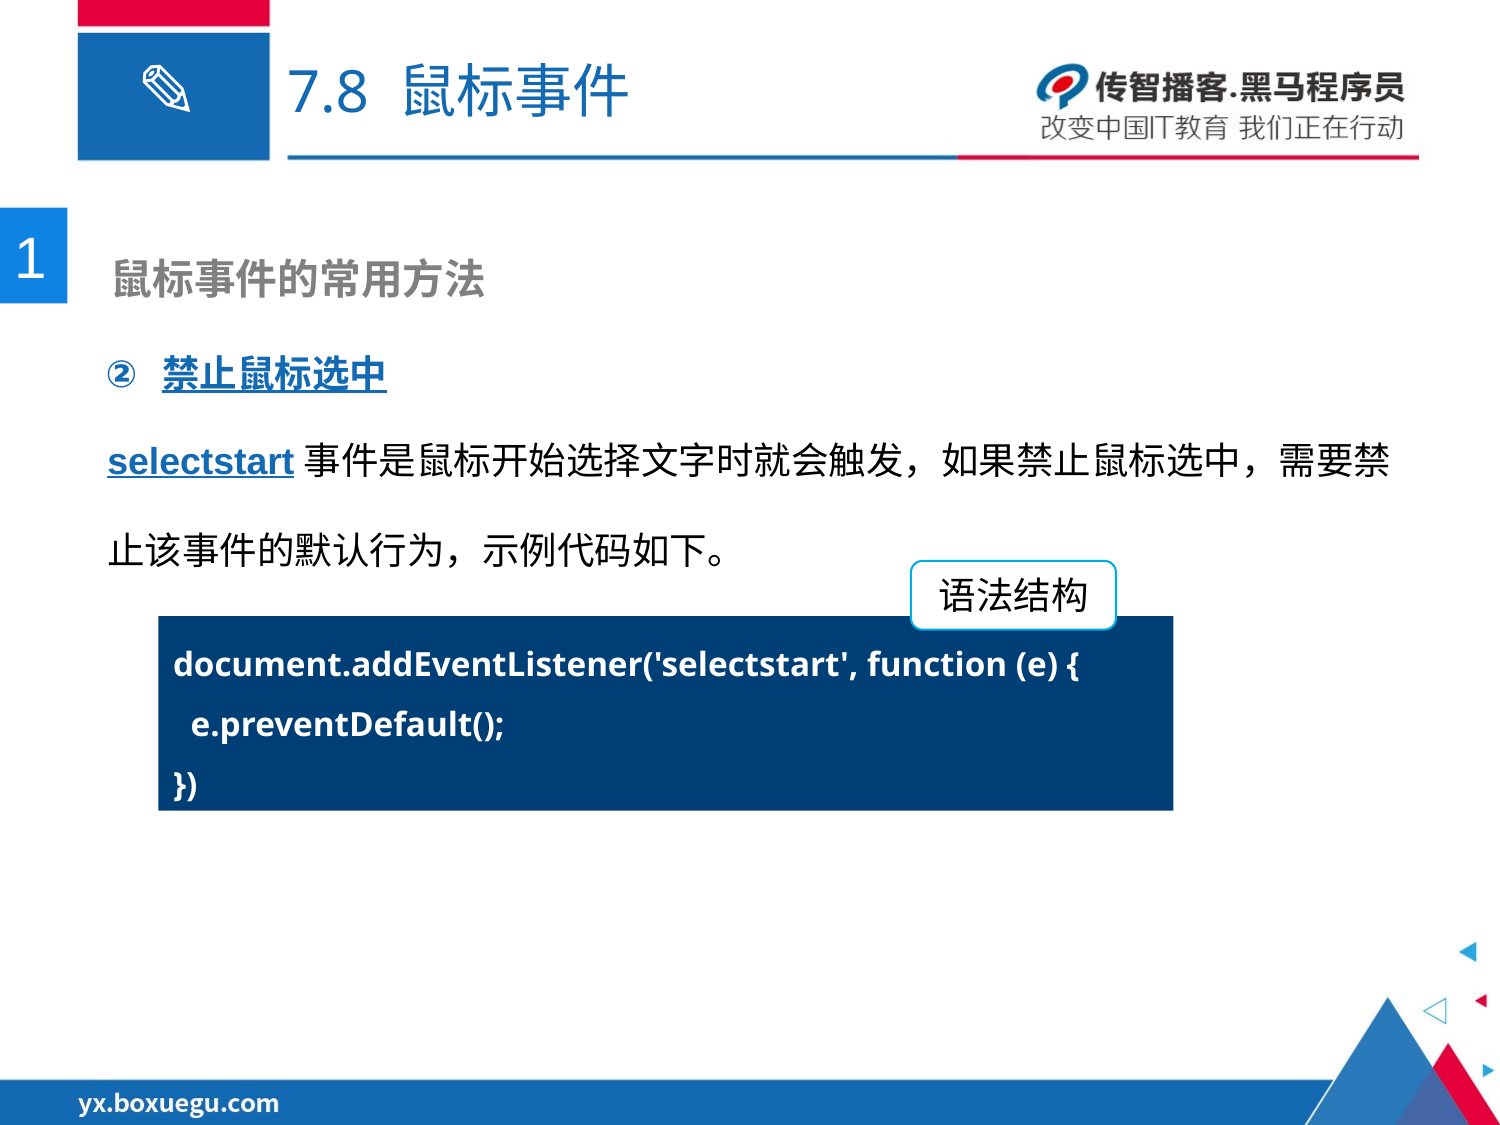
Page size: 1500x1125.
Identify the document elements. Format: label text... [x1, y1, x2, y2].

text_box selectstart事件是鼠标开始选择文字时就会触发，如果禁止鼠标选中，需要禁止该事件的默认行为，示例代码如下。 [92, 384, 1431, 580]
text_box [158, 560, 1174, 814]
title 7.8 鼠标事件 [271, 25, 1046, 153]
text_box 鼠标事件的常用方法 [70, 245, 842, 310]
picture [0, 1, 1500, 1125]
text_box 禁止鼠标选中 [90, 297, 1429, 403]
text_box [0, 207, 68, 304]
